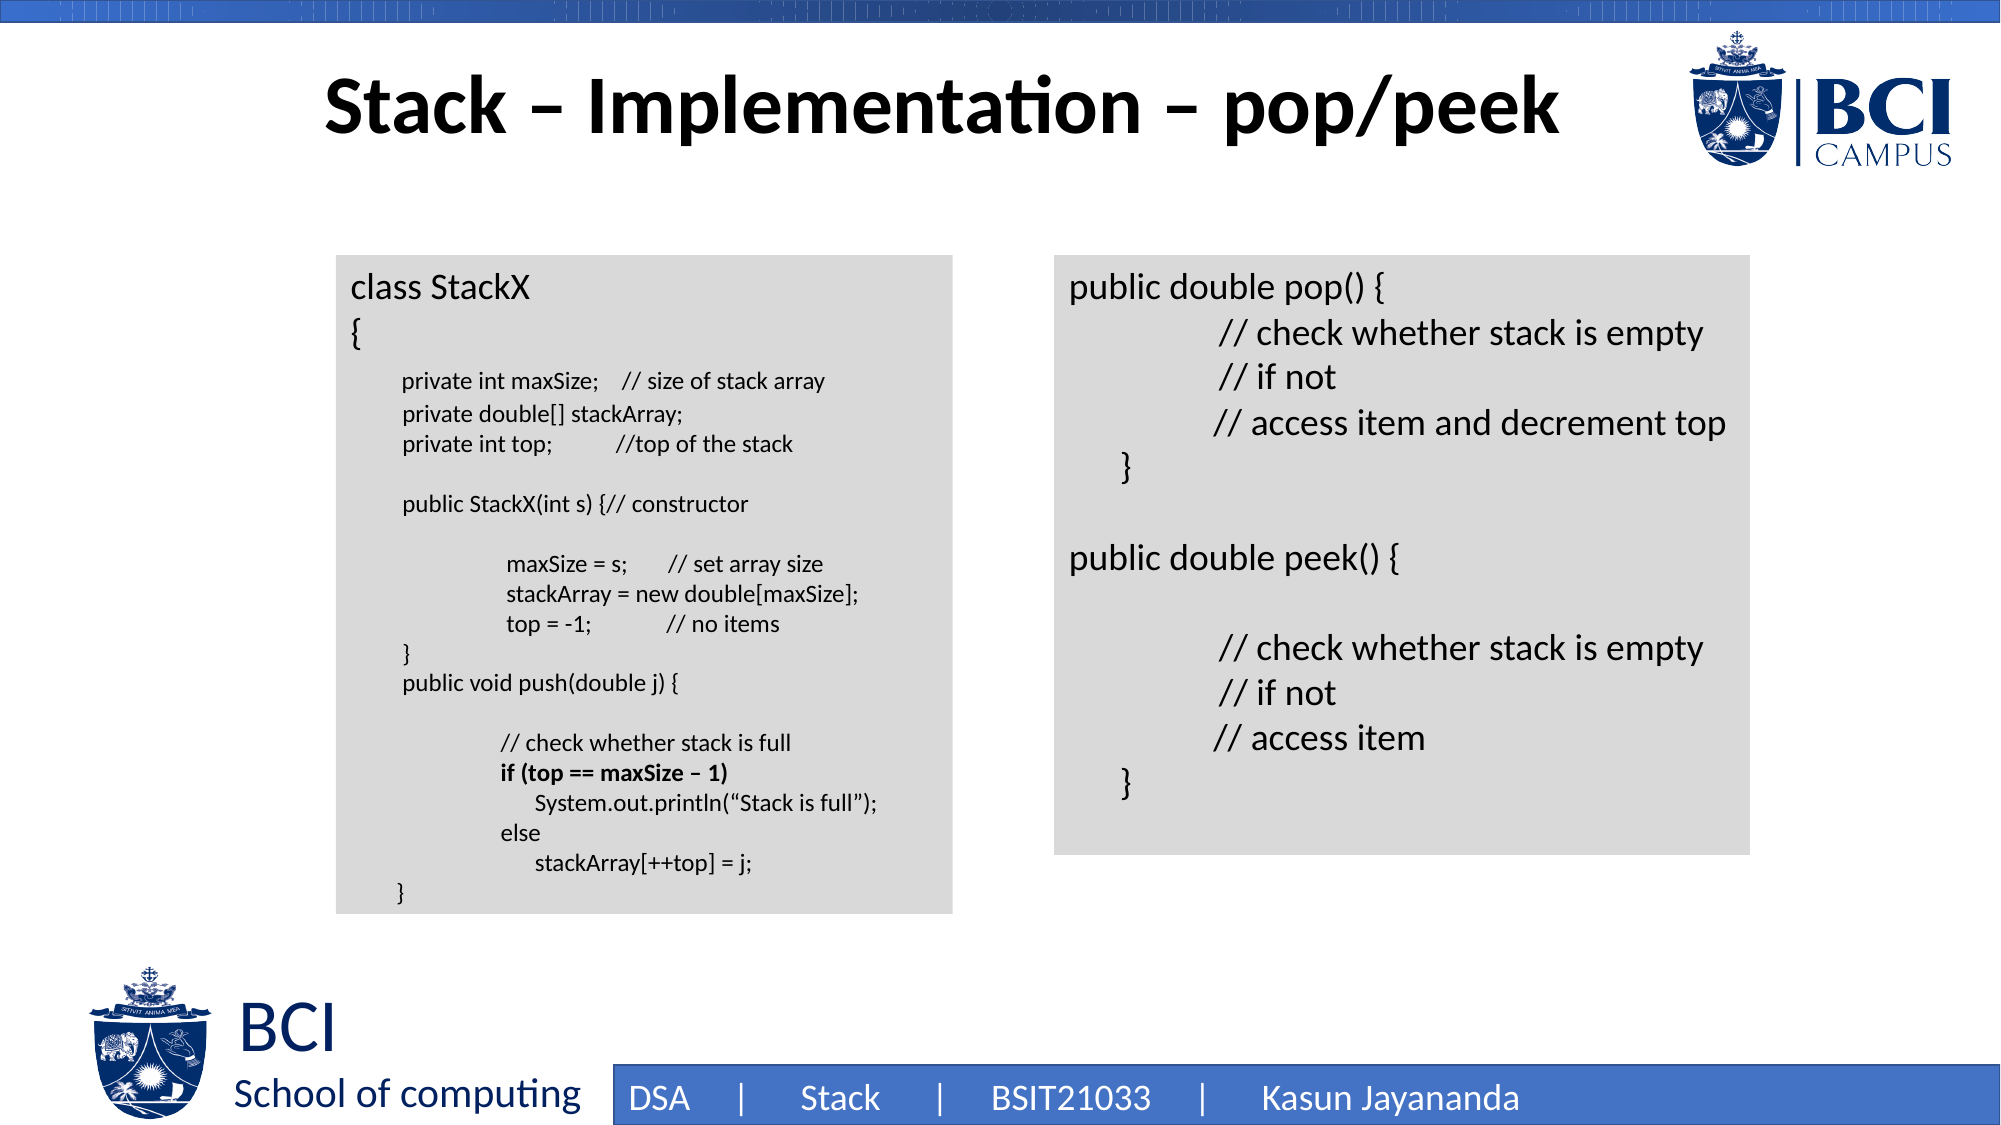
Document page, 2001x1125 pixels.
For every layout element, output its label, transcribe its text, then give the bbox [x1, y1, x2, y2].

picture [62, 849, 213, 1125]
text_box public double pop() { // check whether stack is empty // if not // access item and decrement top } public double peek() { // check whether stack is empty // if not // access item } [1054, 255, 1750, 855]
text_box Stack – Implementation – pop/peek [309, 41, 1611, 173]
text_box class StackX { private int maxSize; // size of stack array private double[] stackArray; private int top; //top of the stack public StackX(int s) {// constructor maxSize = s; // set array size stackArray = new double[maxSize]; top = -1; // no items } public void push(double j) { // check whether stack is full if (top == maxSize – 1) System.out.println(“Stack is full”); else stackArray[++top] = j; } [335, 255, 953, 914]
picture [1637, 23, 2001, 270]
